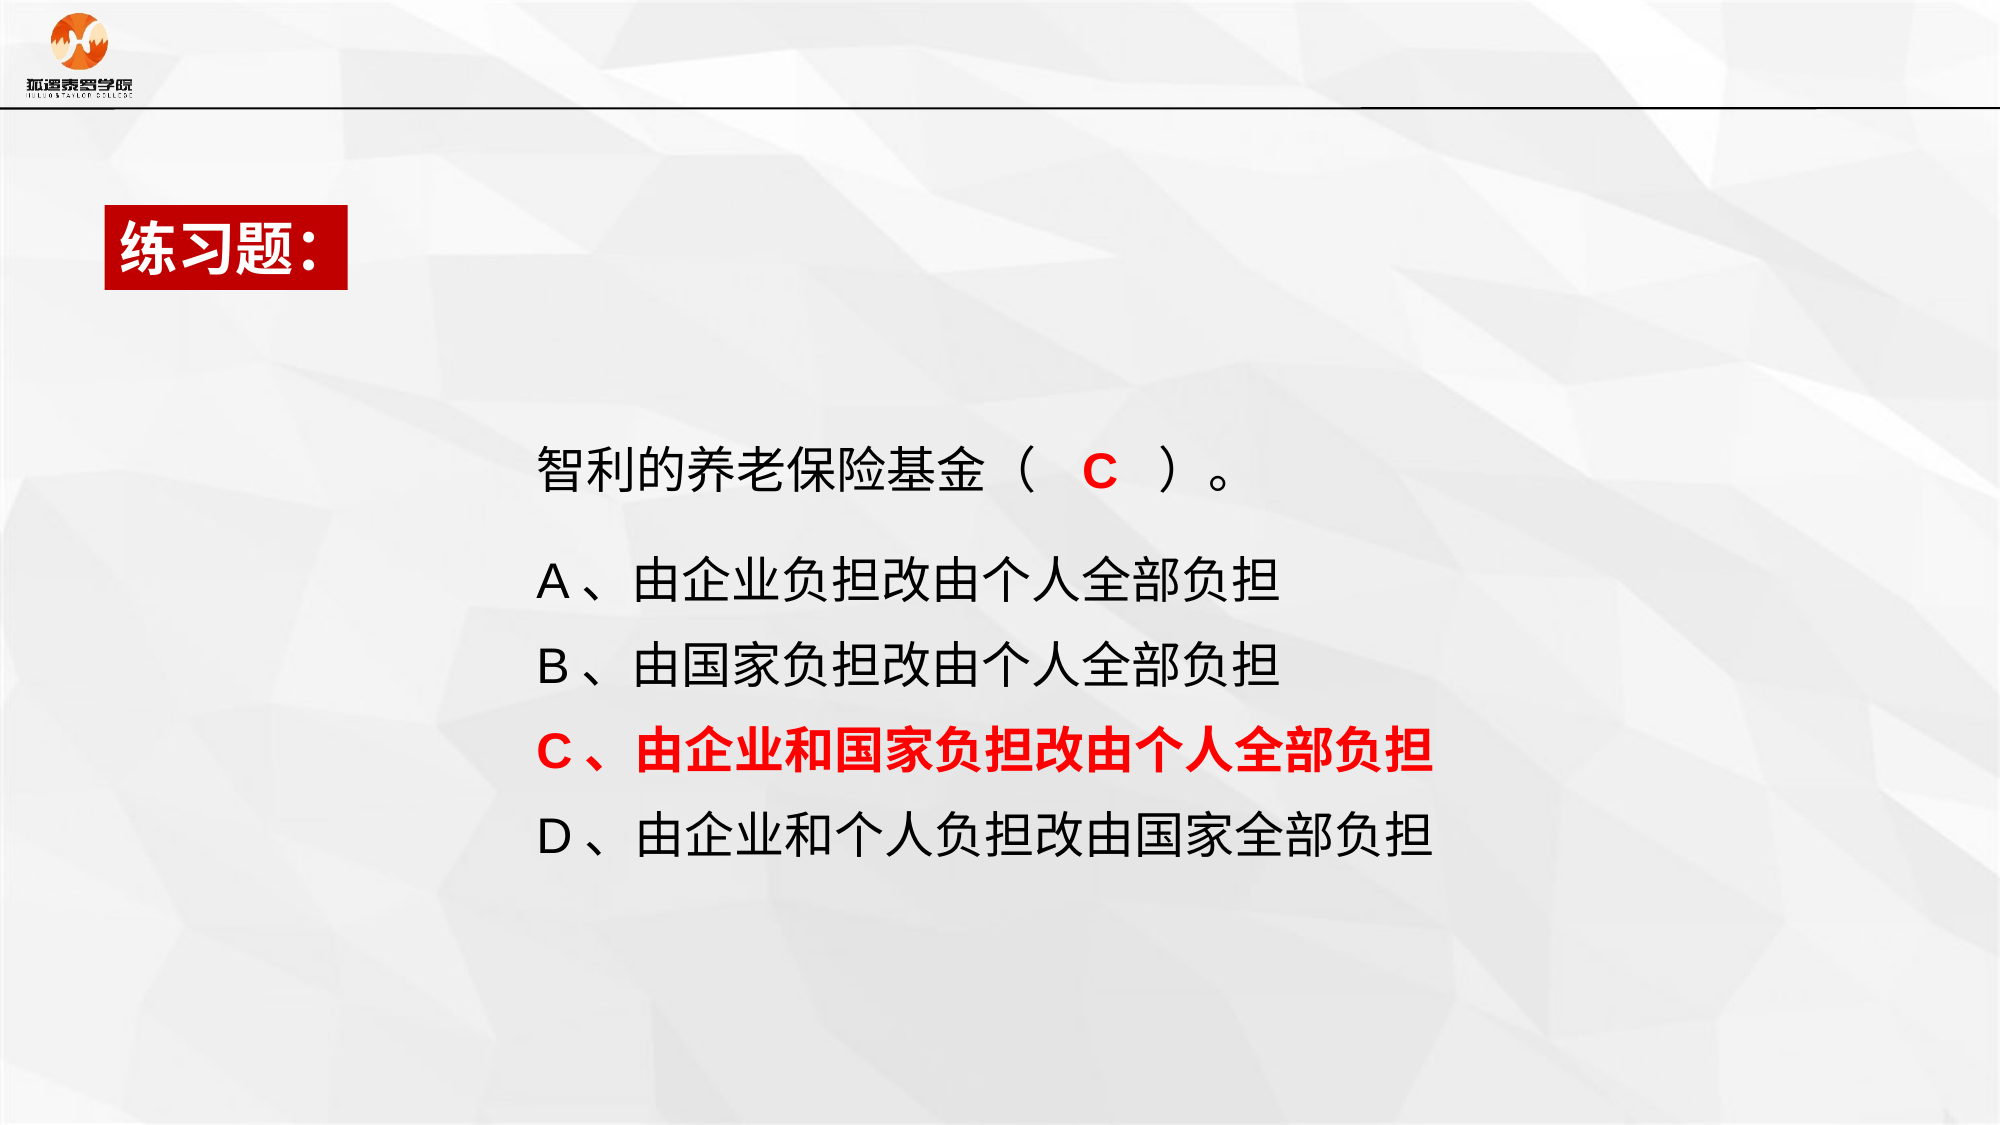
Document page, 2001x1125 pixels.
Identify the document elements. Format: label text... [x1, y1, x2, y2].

text_box 练习题： [104, 205, 348, 290]
picture [4, 0, 154, 111]
subtitle 智利的养老保险基金（ C ）。 A、由企业负担改由个人全部负担 B、由国家负担改由个人全部负担 C、由企业和国家负担改由个人全部负担 D、由企业和个人负担改由国家全部负担 [521, 328, 1702, 973]
